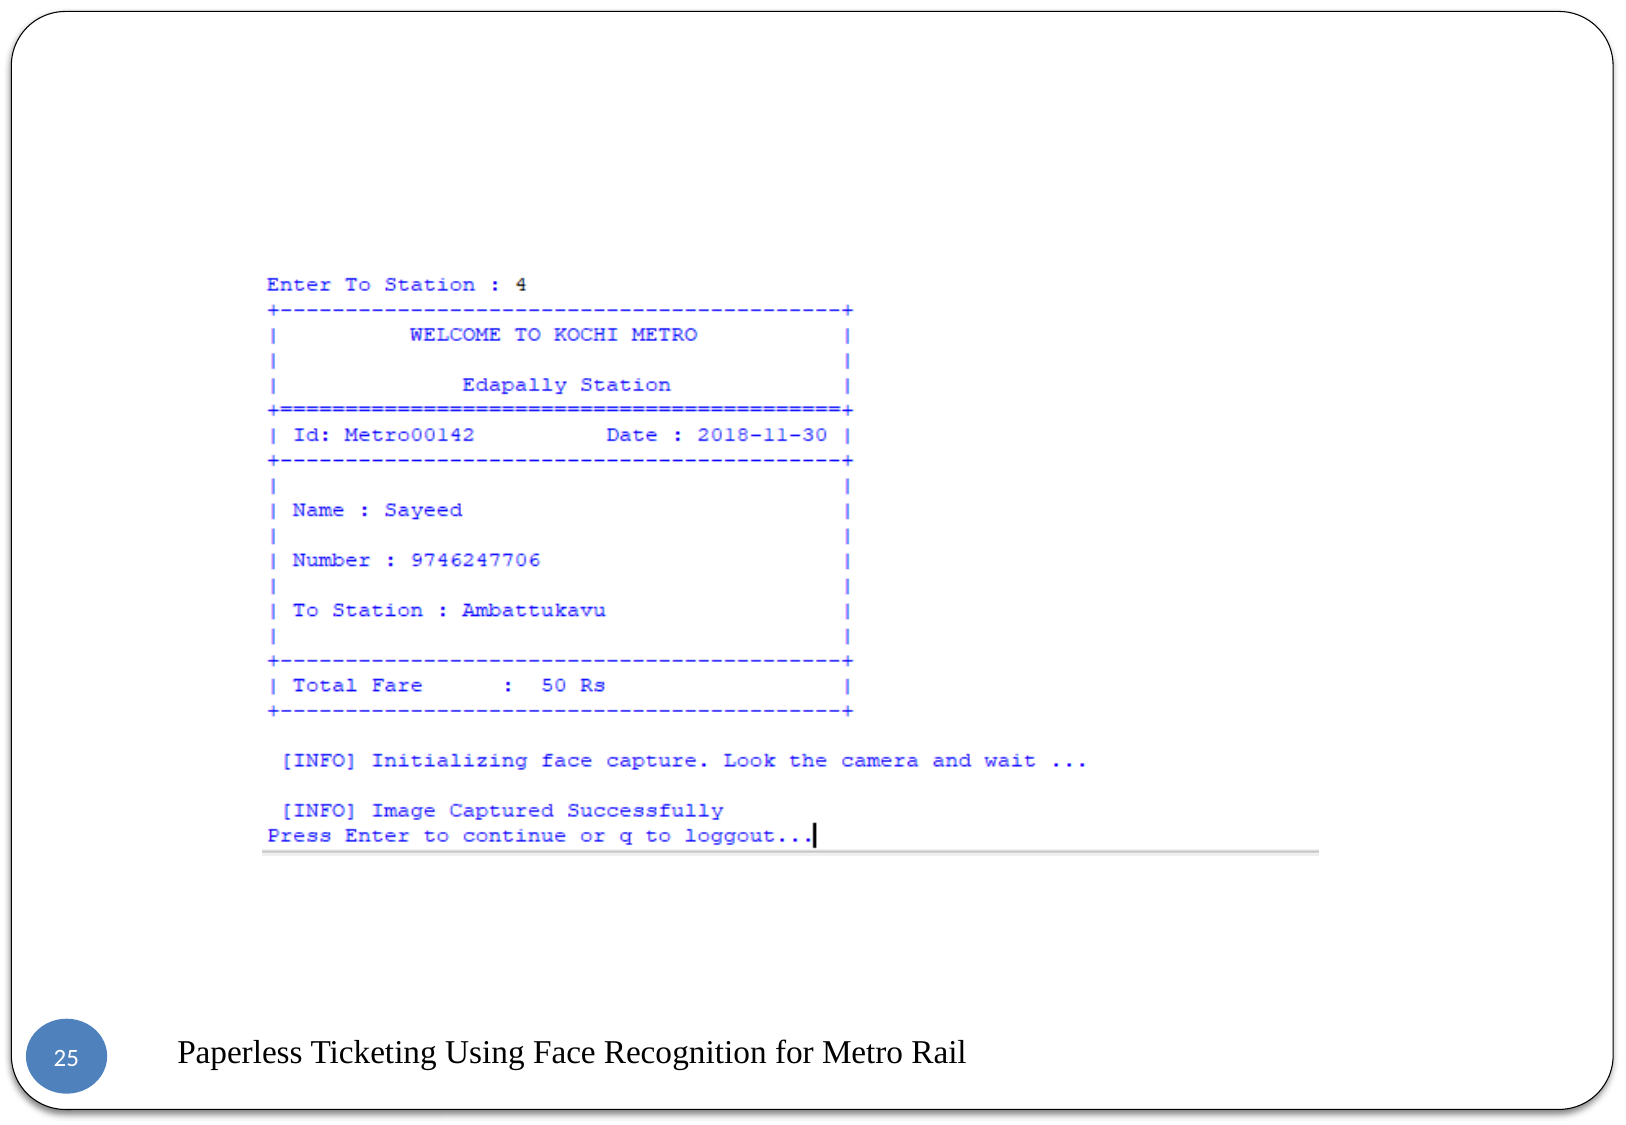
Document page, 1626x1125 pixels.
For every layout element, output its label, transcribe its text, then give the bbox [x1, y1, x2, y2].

picture [262, 269, 1320, 856]
slide_number 25 [25, 1018, 108, 1094]
footer Paperless Ticketing Using Face Recognition for Metro Rail [162, 1012, 1025, 1088]
